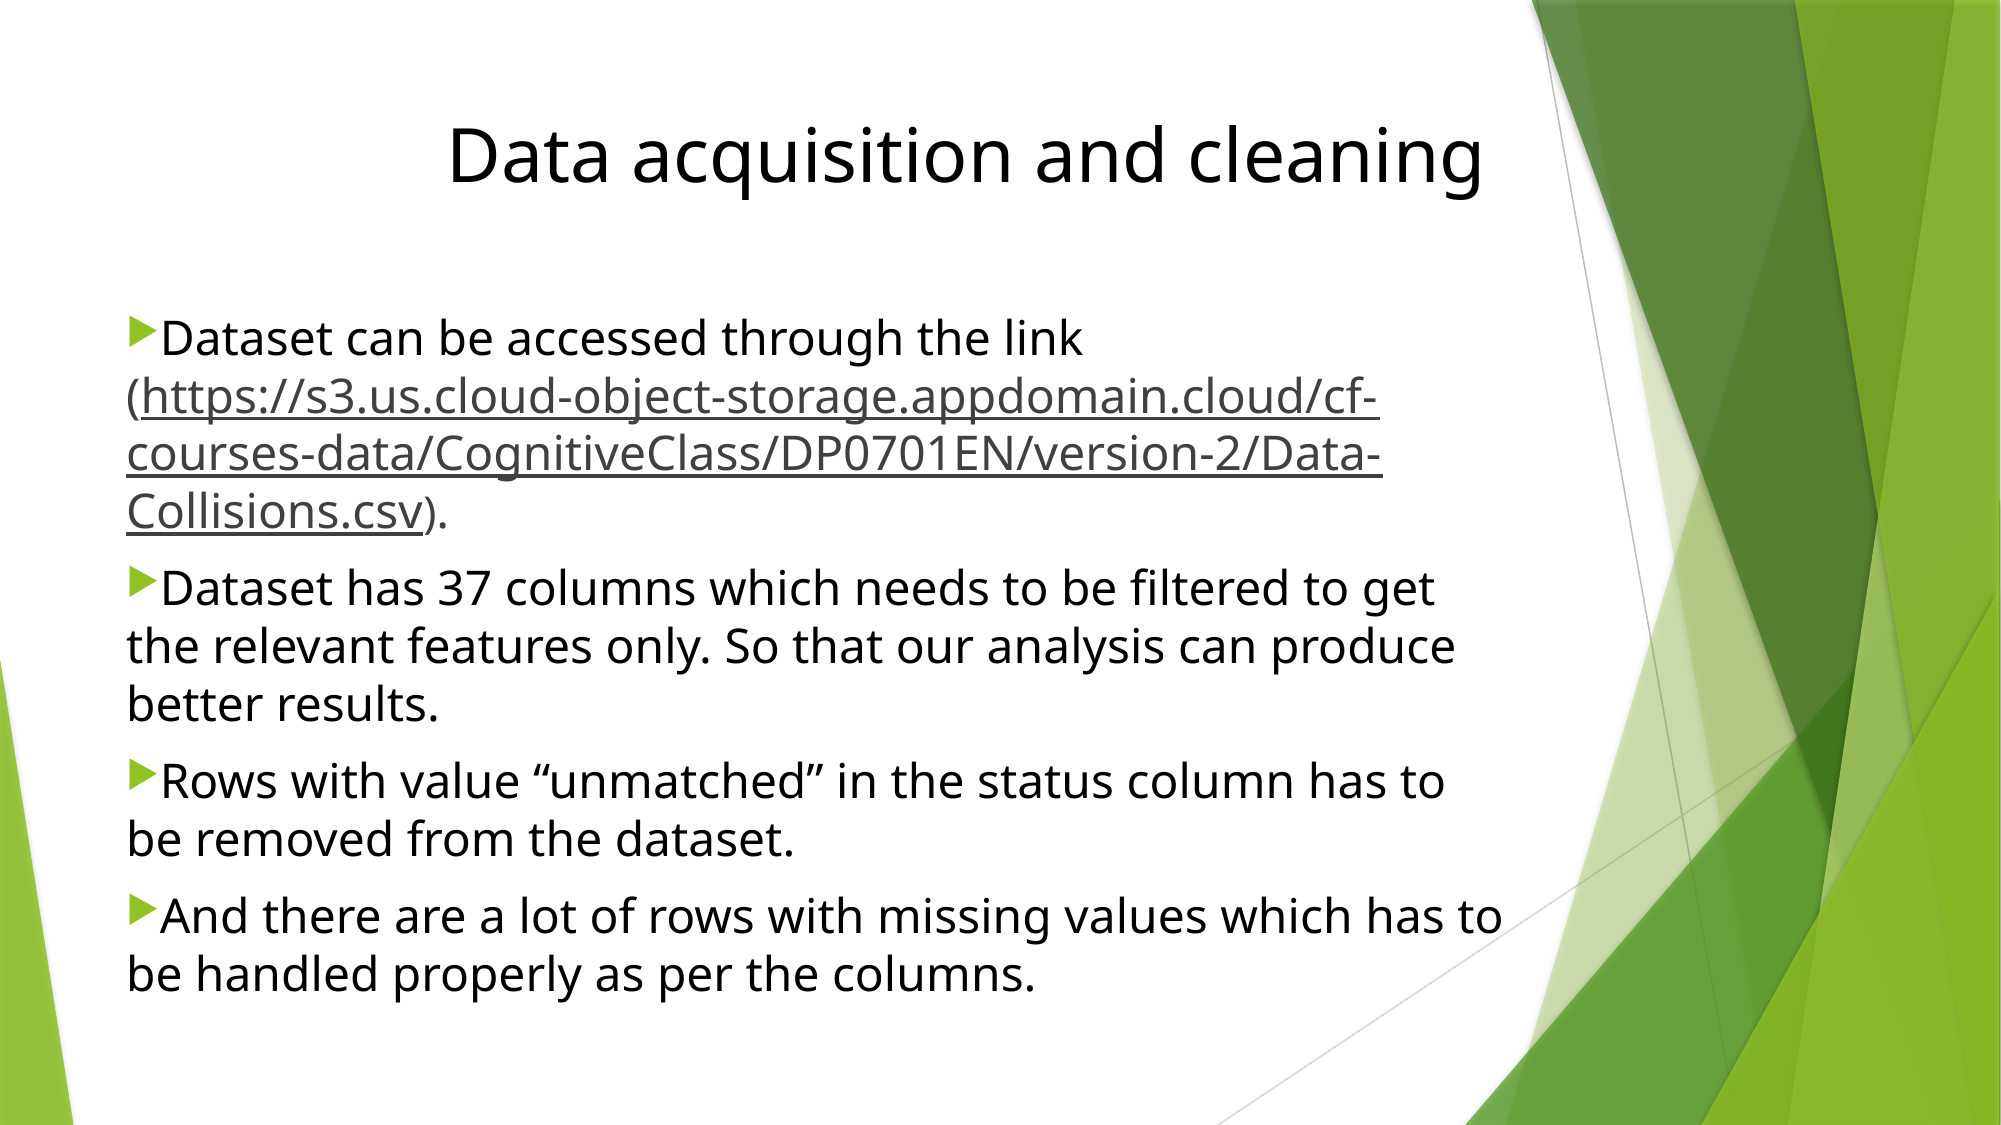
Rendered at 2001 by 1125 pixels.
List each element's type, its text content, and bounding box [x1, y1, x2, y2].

title Data acquisition and cleaning [111, 99, 1522, 299]
list Dataset can be accessed through the link (https://s3.us.cloud-object-storage.appdomain.cloud/cf-courses-data/CognitiveClass/DP0701EN/version-2/Data-Collisions.csv). Dataset has 37 columns which needs to be filtered to get the relevant features only. So that our analysis can produce better results. Rows with value “unmatched” in the status column has to be removed from the dataset. And there are a lot of rows with missing values which has to be handled properly as per the columns. [111, 299, 1522, 1016]
